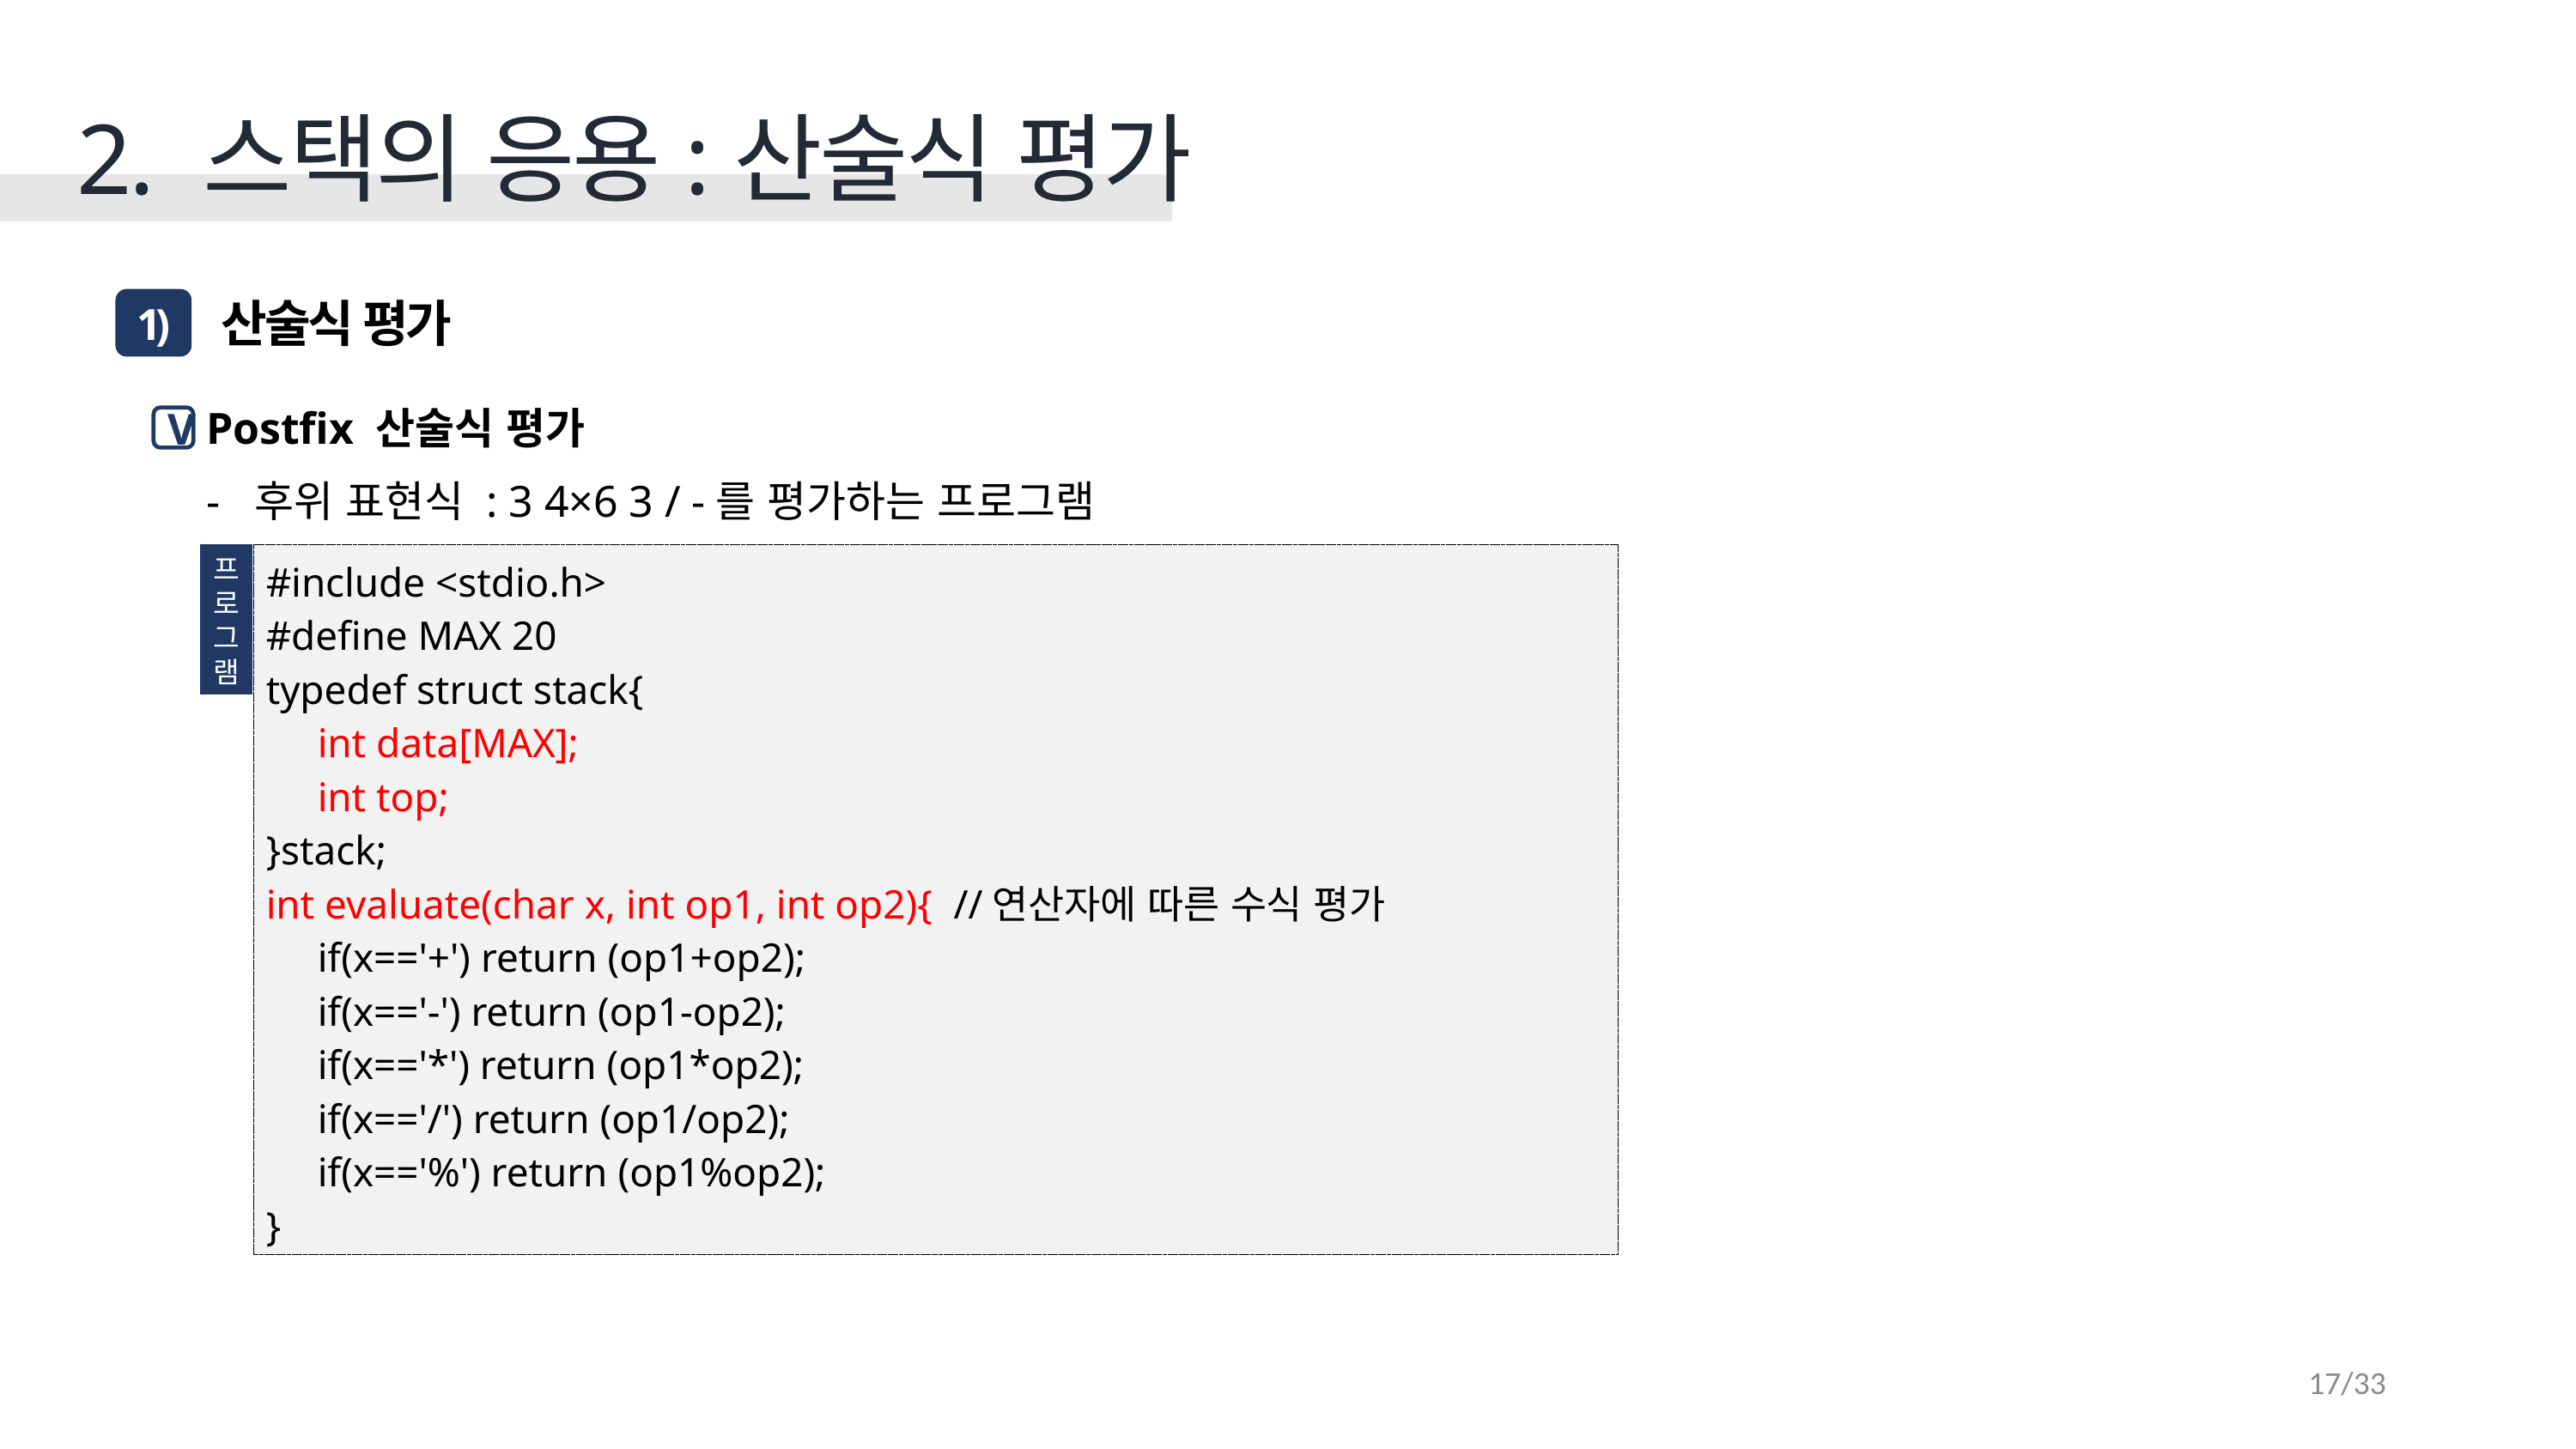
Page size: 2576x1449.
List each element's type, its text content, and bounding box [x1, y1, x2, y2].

text_box #include <stdio.h> #define MAX 20 typedef struct stack{ int data[MAX]; int top; }stack; int evaluate(char x, int op1, int op2){ //연산자에 따른 수식 평가 if(x=='+') return (op1+op2); if(x=='-') return (op1-op2); if(x=='*') return (op1*op2); if(x=='/') return (op1/op2); if(x=='%') return (op1%op2); } [253, 1245, 1619, 1255]
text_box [115, 286, 456, 360]
text_box 2. 스택의 응용:산술식 평가 [64, 91, 1205, 220]
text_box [153, 395, 1743, 1245]
slide_number 17/33 [1819, 1343, 2399, 1421]
text_box [0, 173, 1173, 222]
